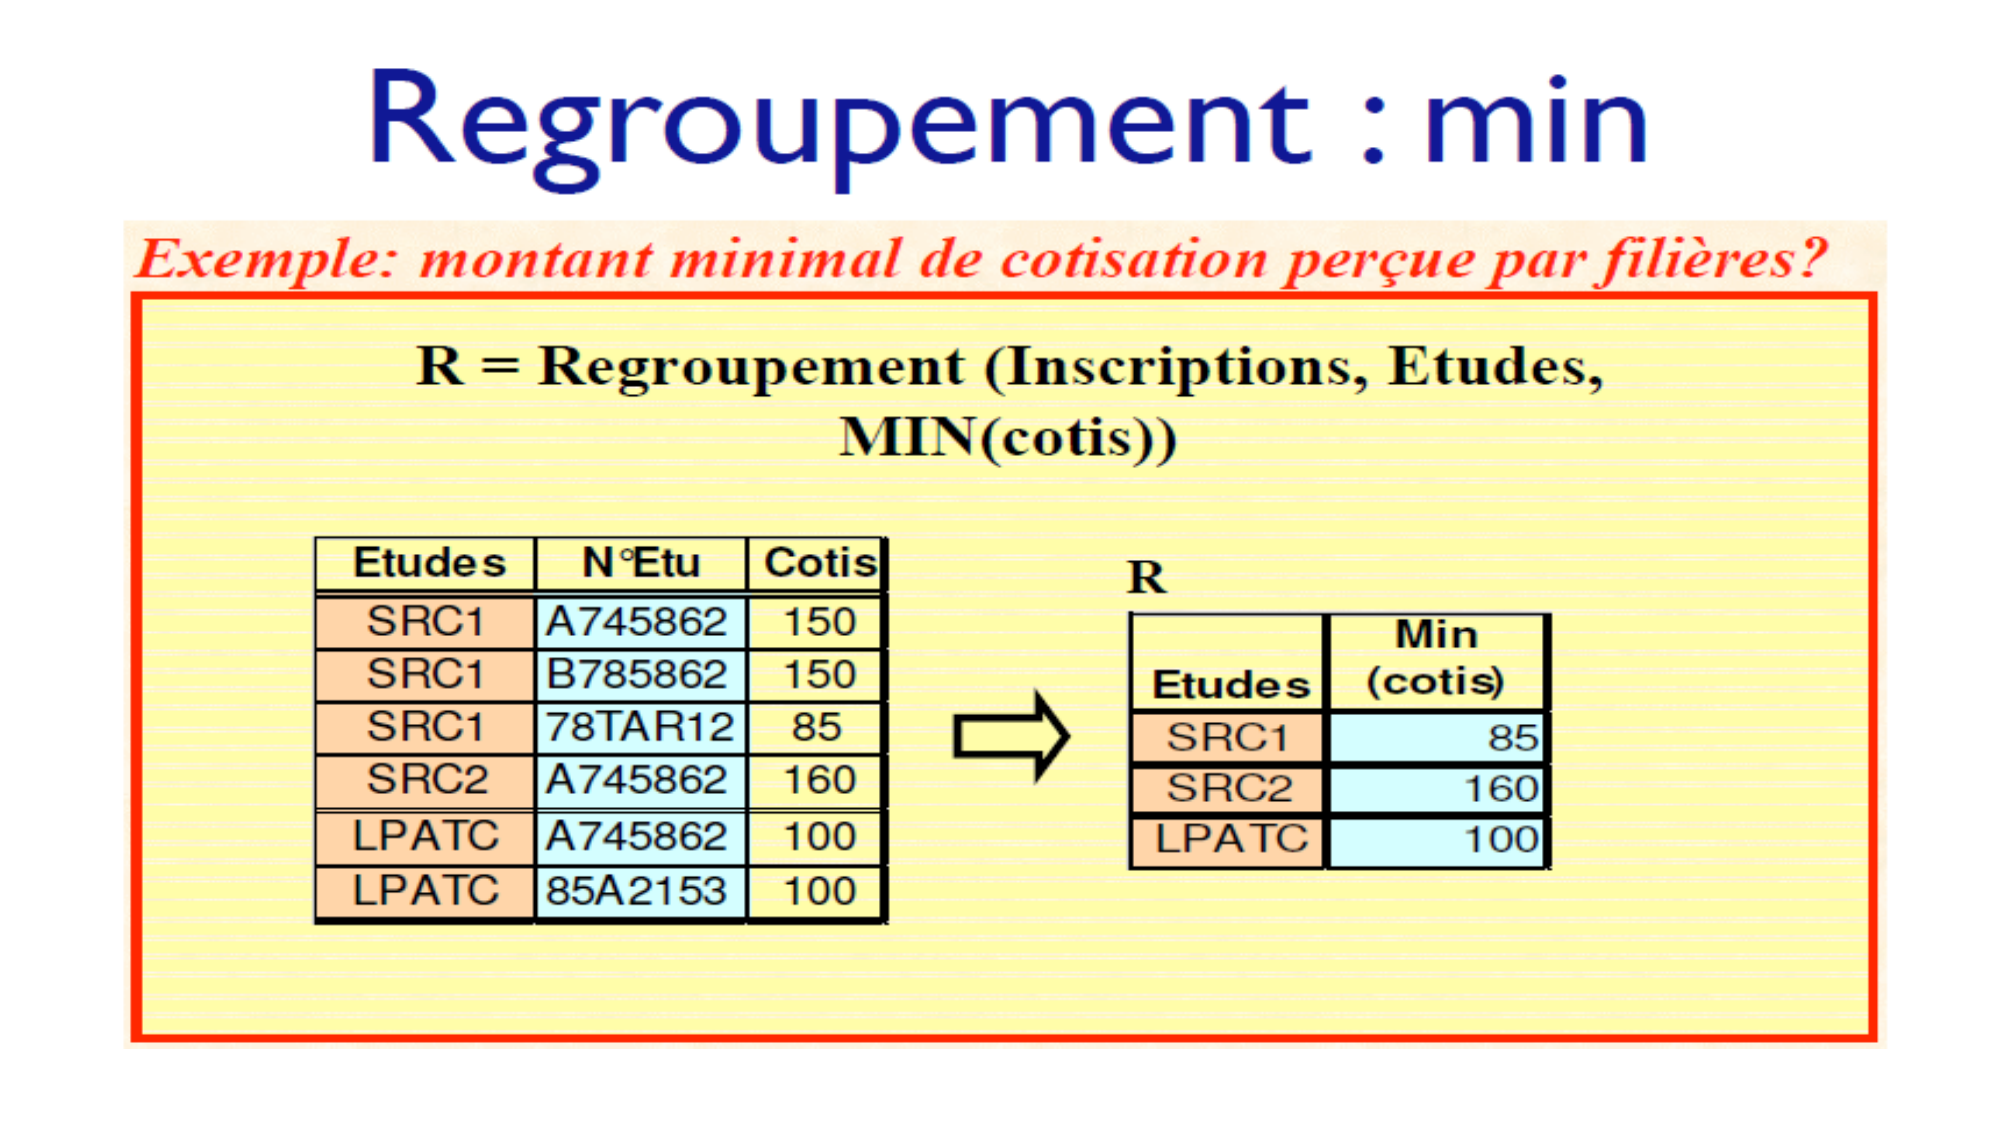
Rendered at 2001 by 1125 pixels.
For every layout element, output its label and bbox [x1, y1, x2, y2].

picture [122, 59, 1890, 1049]
